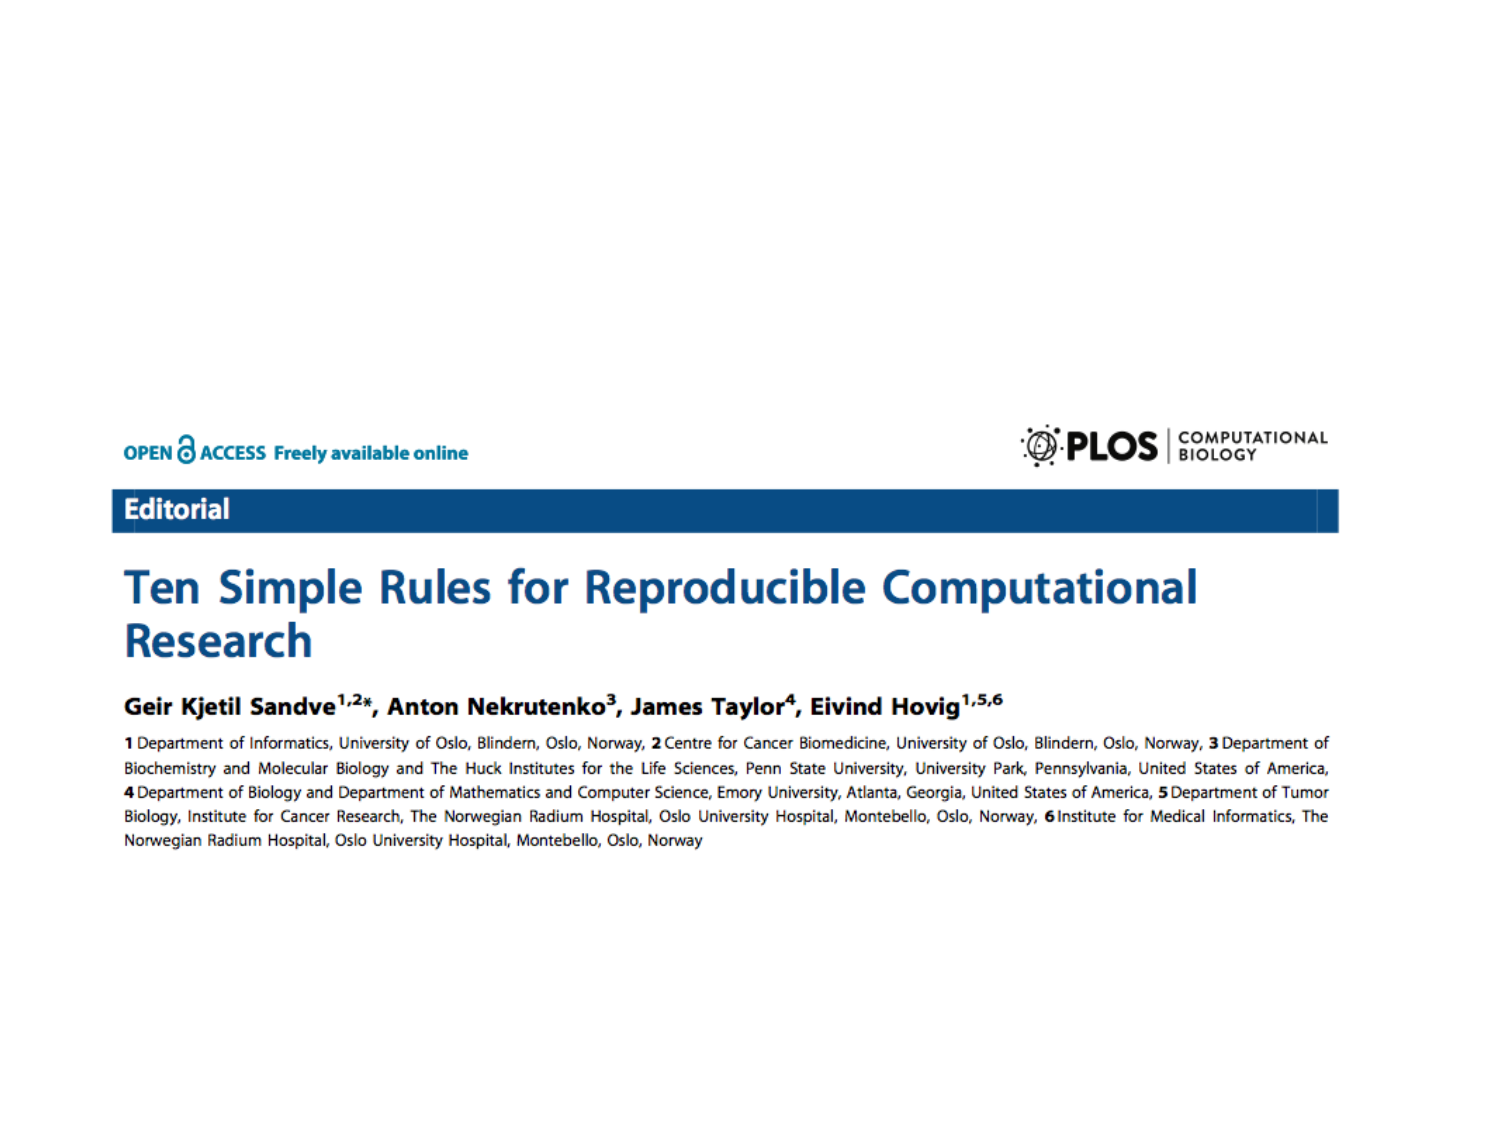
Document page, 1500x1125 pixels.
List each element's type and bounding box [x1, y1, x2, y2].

list [74, 262, 1426, 1006]
